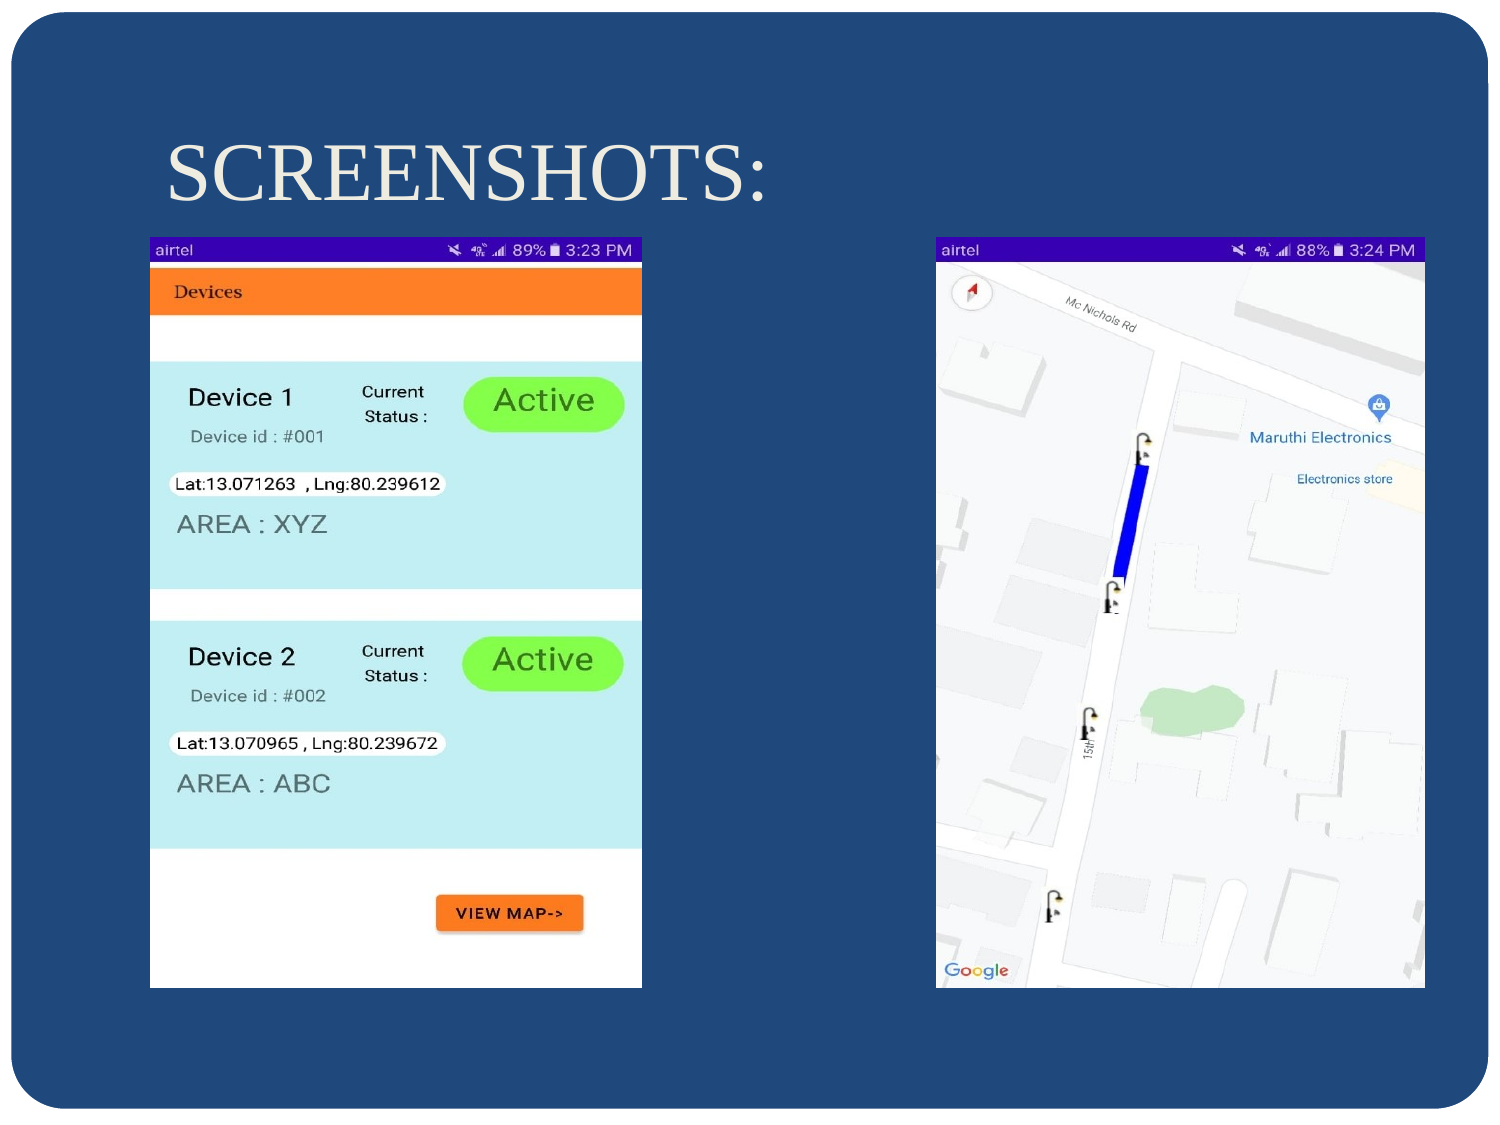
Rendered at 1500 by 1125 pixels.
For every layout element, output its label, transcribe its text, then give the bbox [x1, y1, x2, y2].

title SCREENSHOTS: [150, 45, 1425, 233]
picture [936, 237, 1426, 988]
picture [149, 237, 642, 988]
